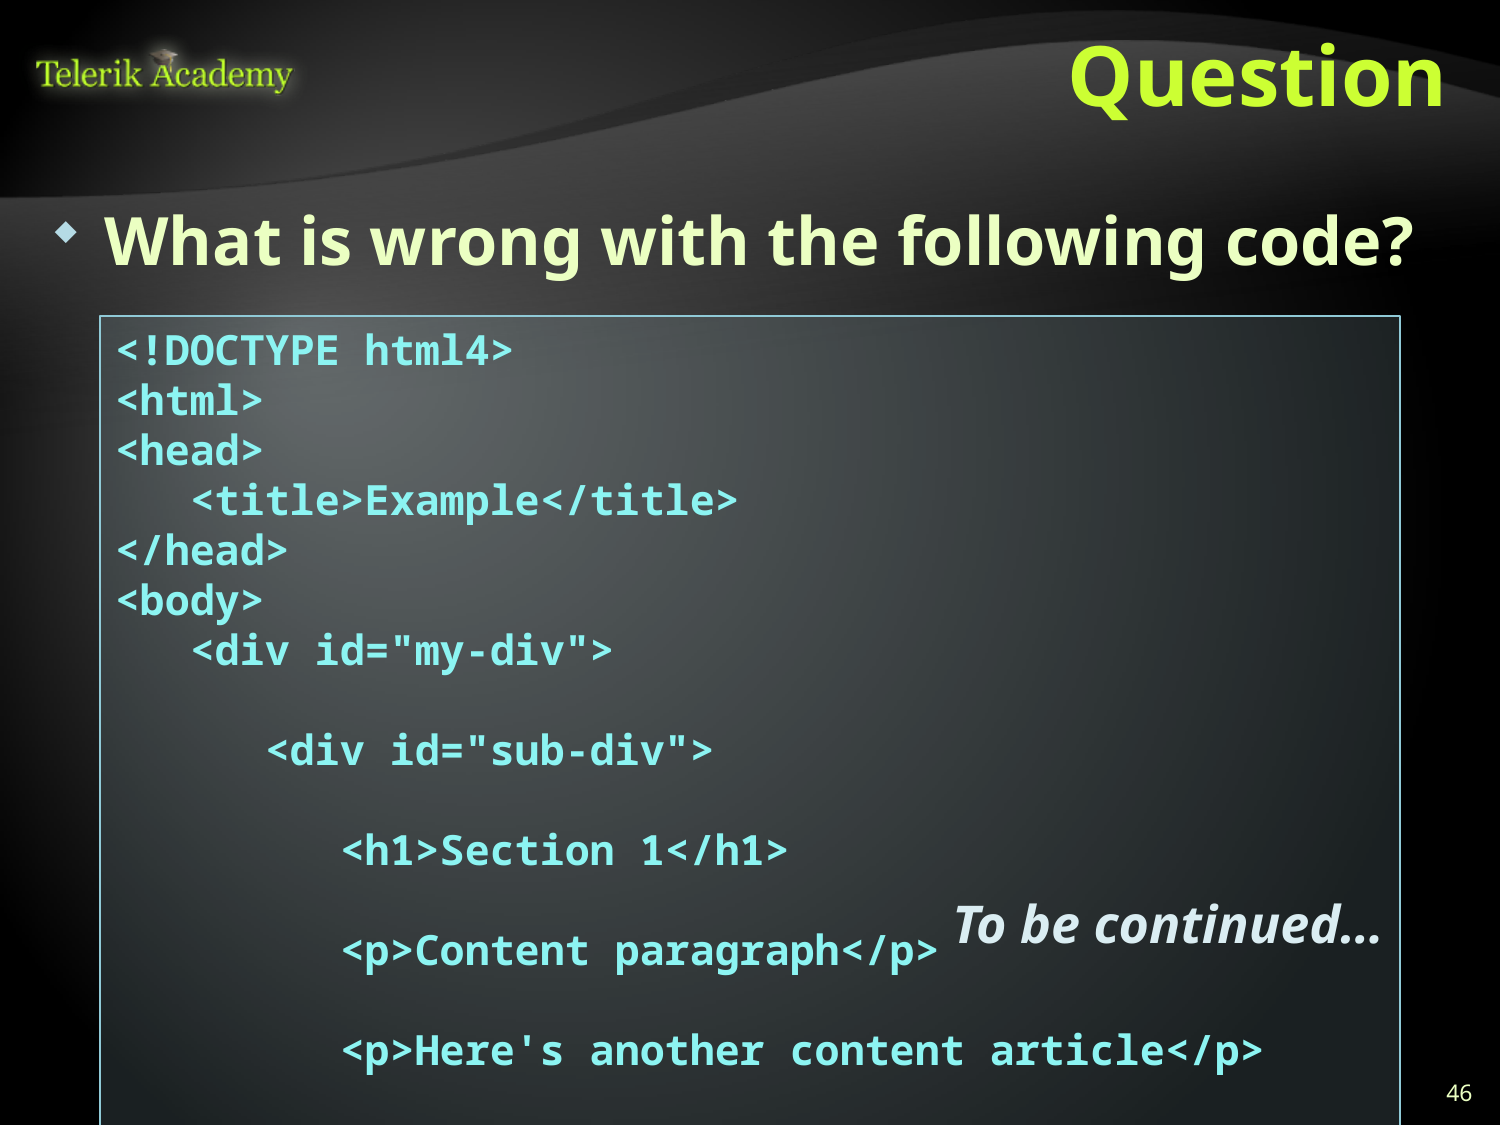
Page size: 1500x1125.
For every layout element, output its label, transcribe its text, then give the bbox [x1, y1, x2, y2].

picture [0, 0, 1500, 1125]
list What is wrong with the following code? [37, 191, 1463, 288]
text_box To be continued… [937, 884, 1400, 962]
text_box <!DOCTYPE html4> <html> <head> <title>Example</title> </head> <body> <div id="my-div"> <div id="sub-div"> <h1>Section 1</h1> <p>Content paragraph</p> <p>Here's another content article</p> </div> [99, 316, 1400, 1125]
slide_number 46 [1412, 1074, 1488, 1113]
title Question [300, 12, 1463, 150]
